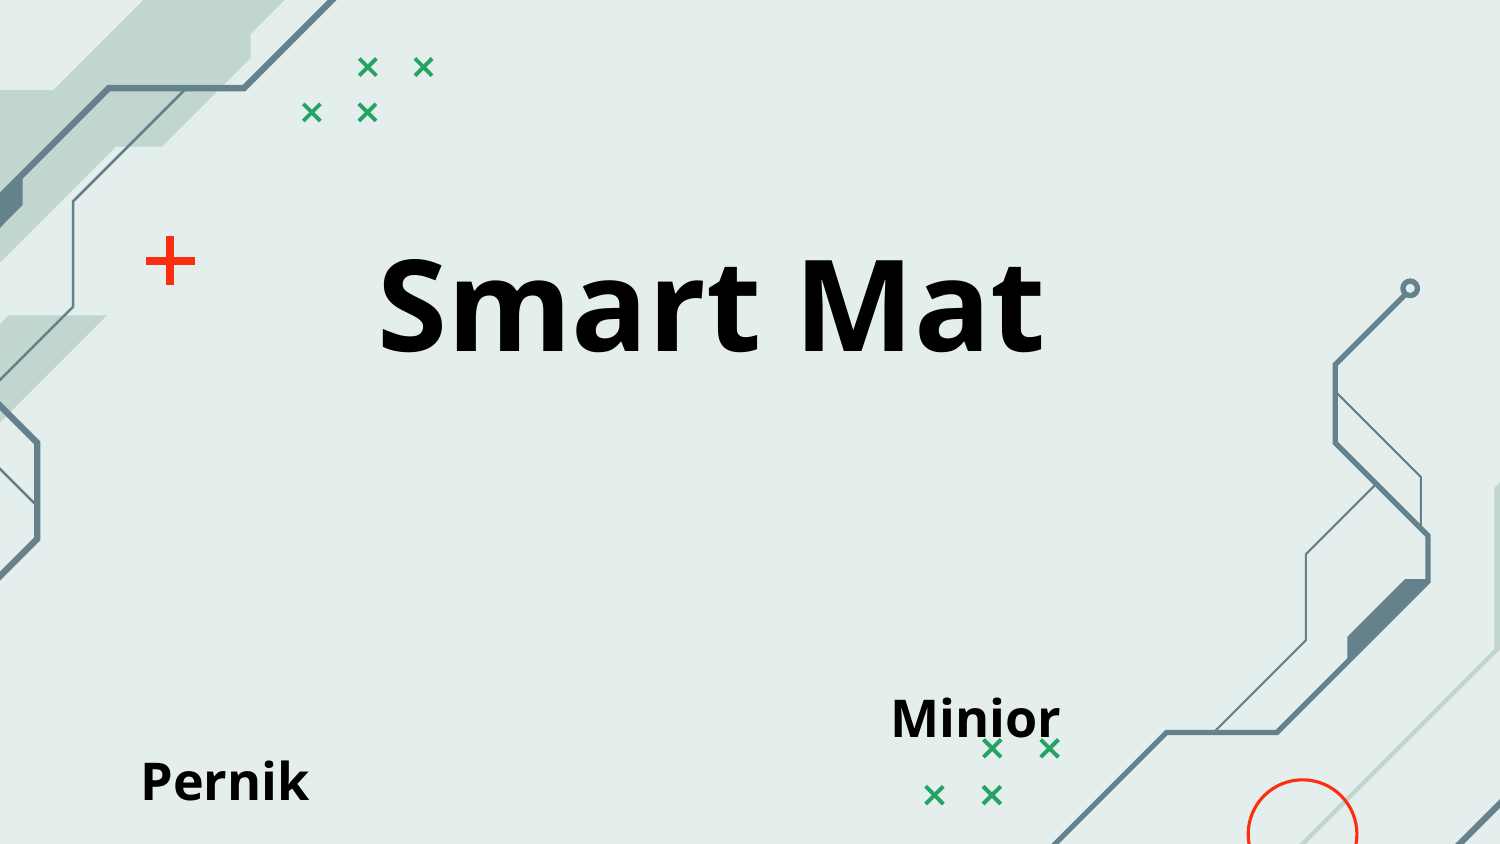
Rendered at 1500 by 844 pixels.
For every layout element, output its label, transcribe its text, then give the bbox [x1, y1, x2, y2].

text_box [145, 236, 196, 286]
subtitle Minior Pernik [125, 710, 1201, 787]
title Smart Mat [174, 124, 1249, 478]
